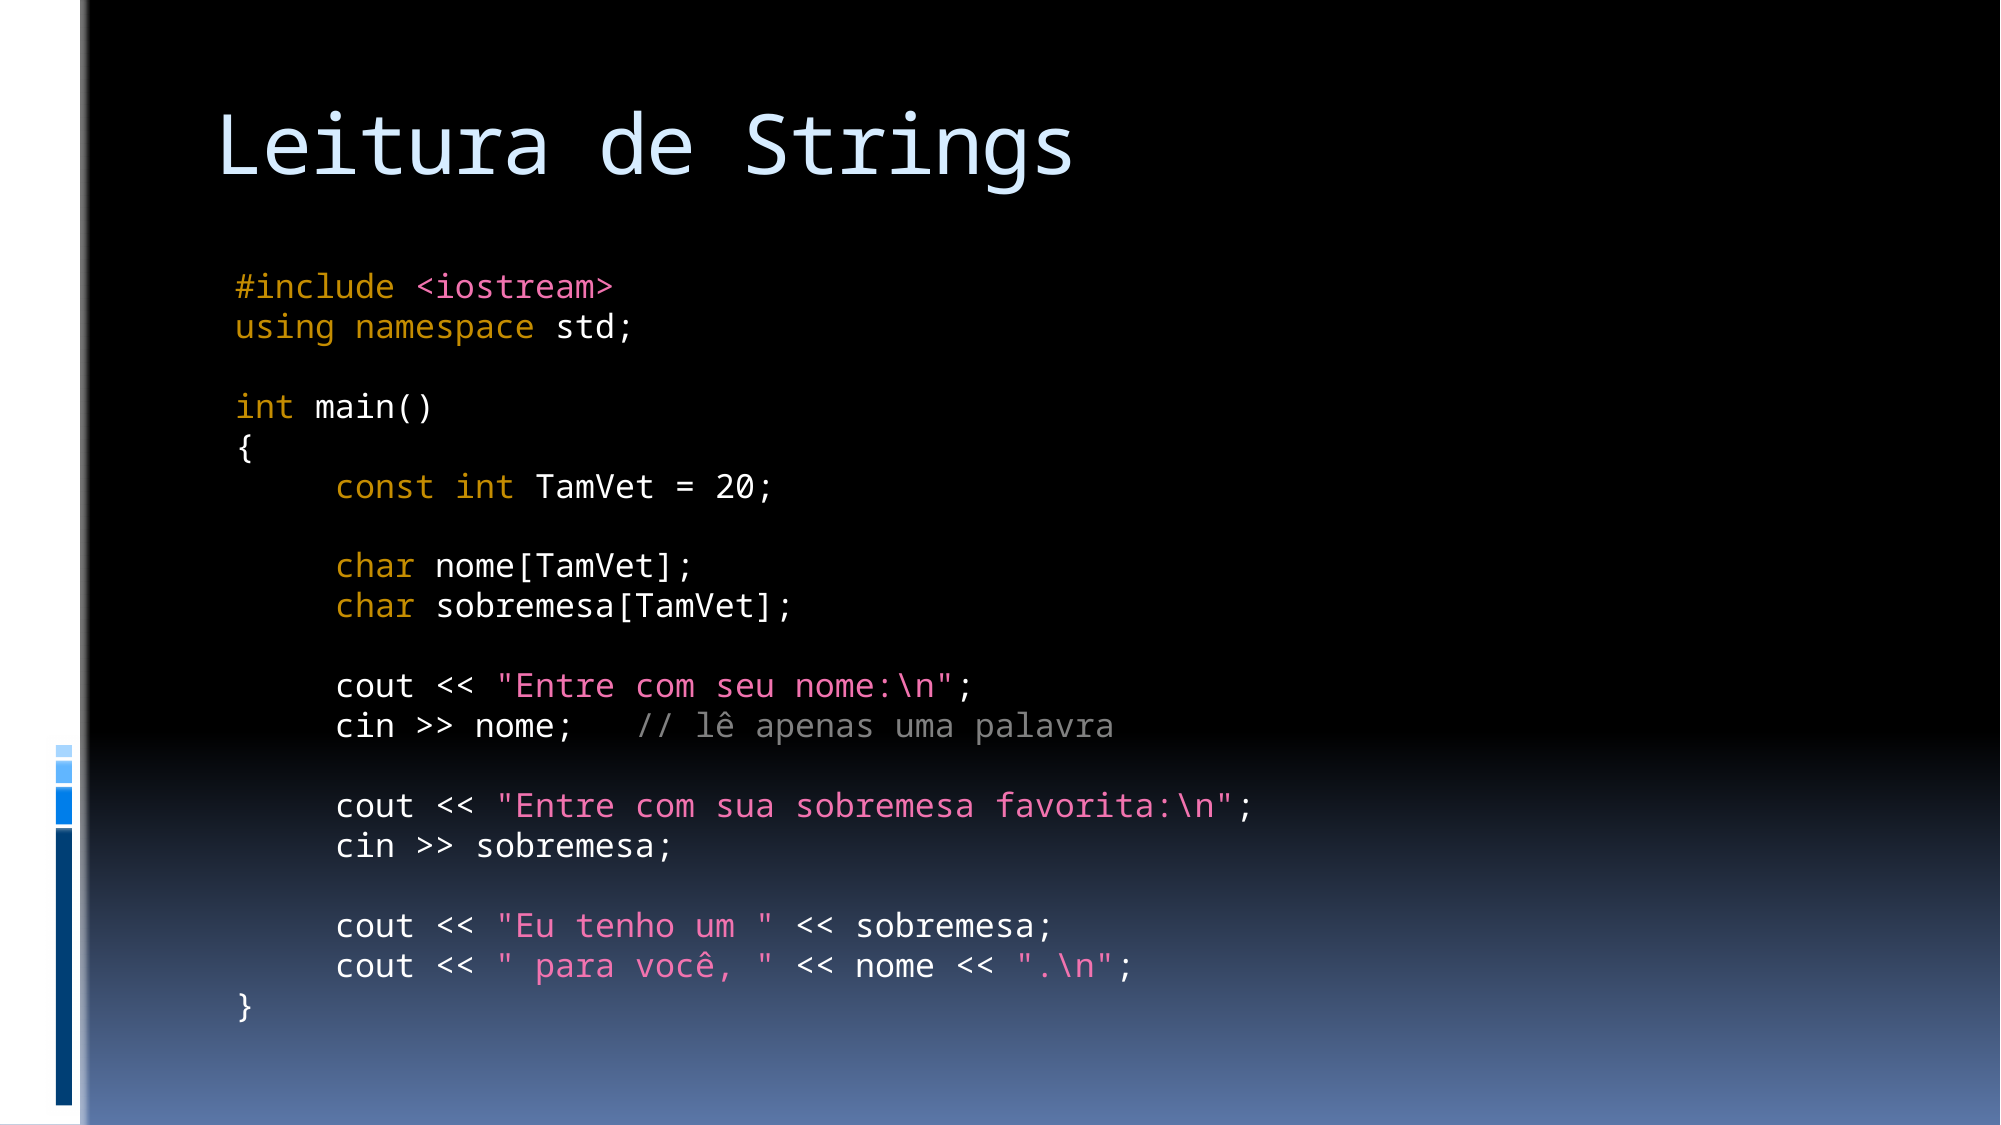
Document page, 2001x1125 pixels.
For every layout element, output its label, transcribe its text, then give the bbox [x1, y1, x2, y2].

title Leitura de Strings [200, 83, 1900, 234]
text_box #include <iostream> using namespace std; int main() { const int TamVet = 20; char nome[TamVet]; char sobremesa[TamVet]; cout << "Entre com seu nome:\n"; cin >> nome; // lê apenas uma palavra cout << "Entre com sua sobremesa favorita:\n"; cin >> sobremesa; cout << "Eu tenho um " << sobremesa; cout << " para você, " << nome << ".\n"; } [220, 257, 1863, 1031]
